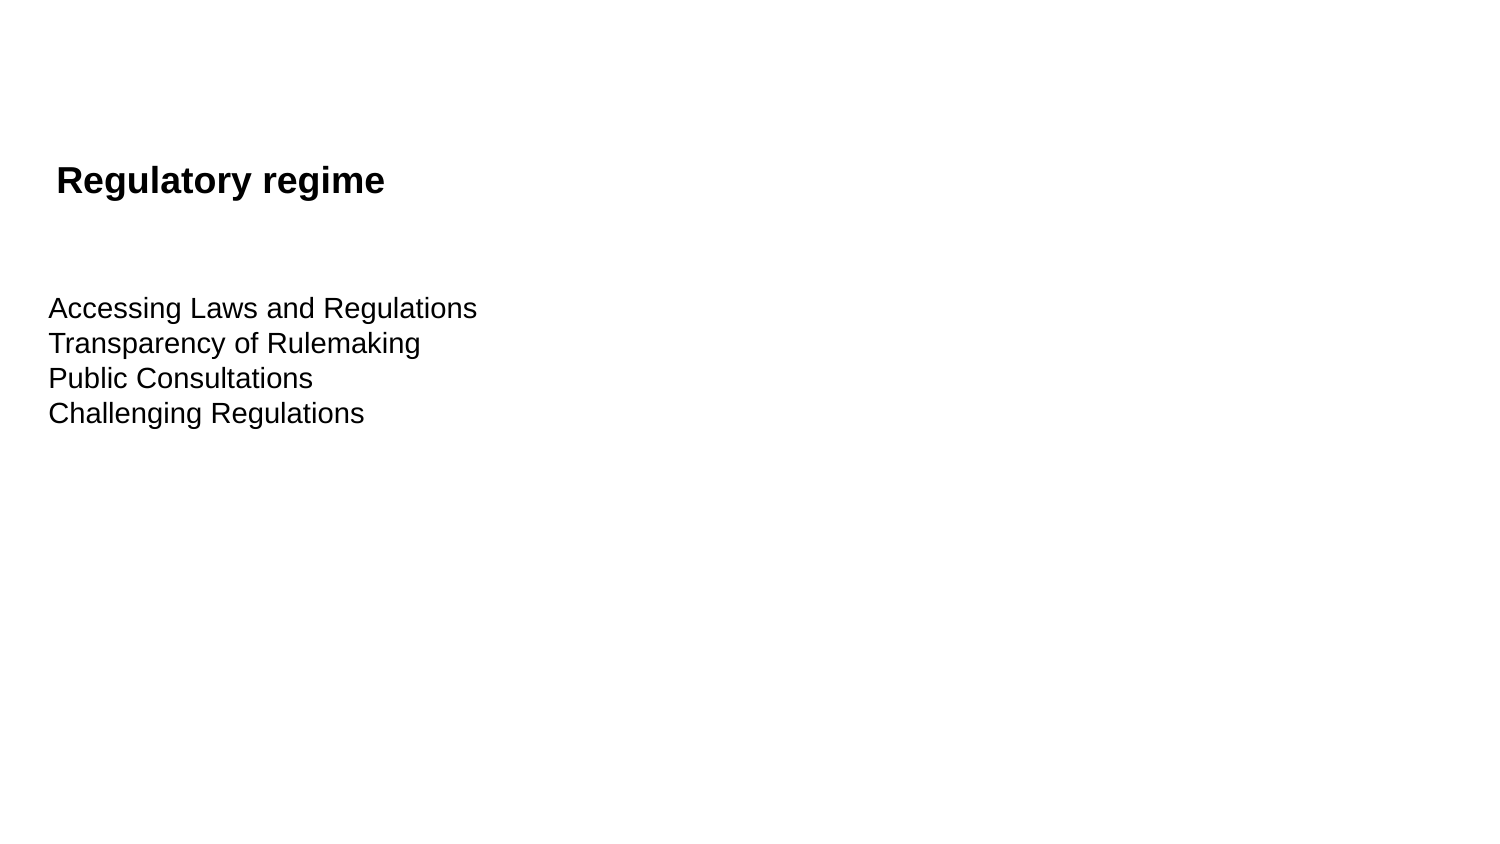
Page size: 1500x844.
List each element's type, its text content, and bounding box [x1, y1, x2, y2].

text_box Accessing Laws and Regulations Transparency of Rulemaking Public Consultations Challenging Regulations [33, 282, 1283, 438]
text_box Regulatory regime [41, 148, 792, 208]
